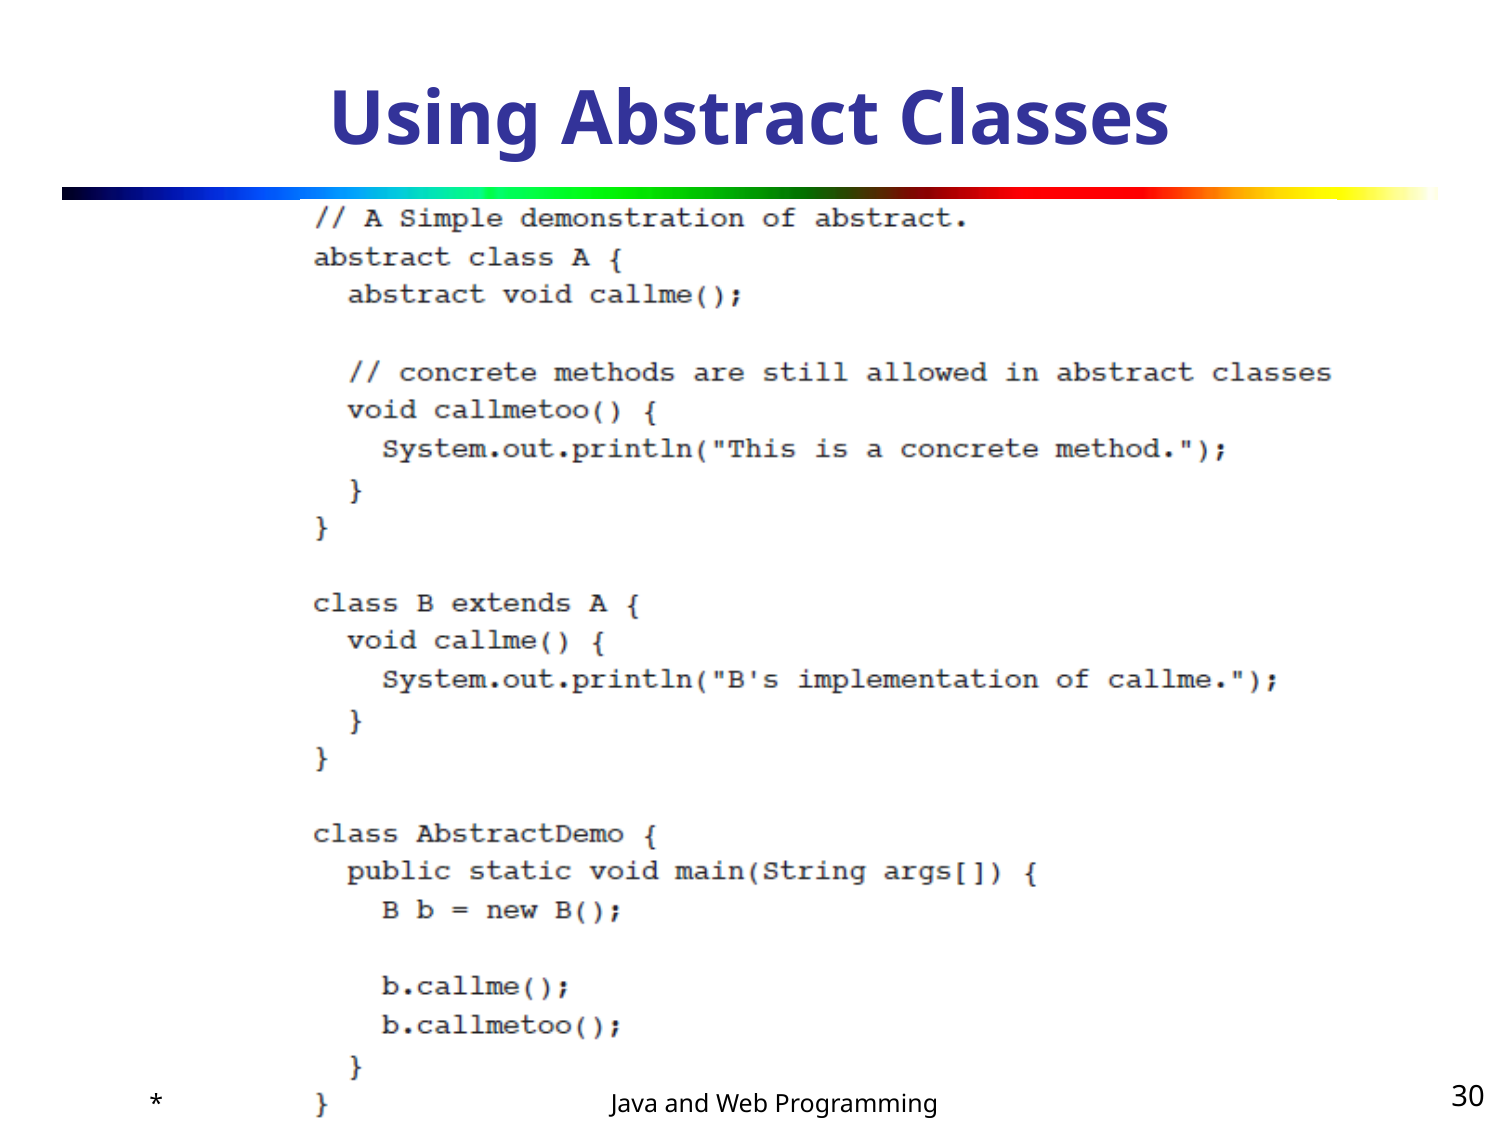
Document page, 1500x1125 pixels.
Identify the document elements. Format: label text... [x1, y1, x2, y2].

text_box * [0, 1049, 294, 1125]
title Using Abstract Classes [0, 50, 1500, 179]
text_box ‹#› [1341, 1049, 1500, 1125]
picture [62, 187, 1438, 1125]
